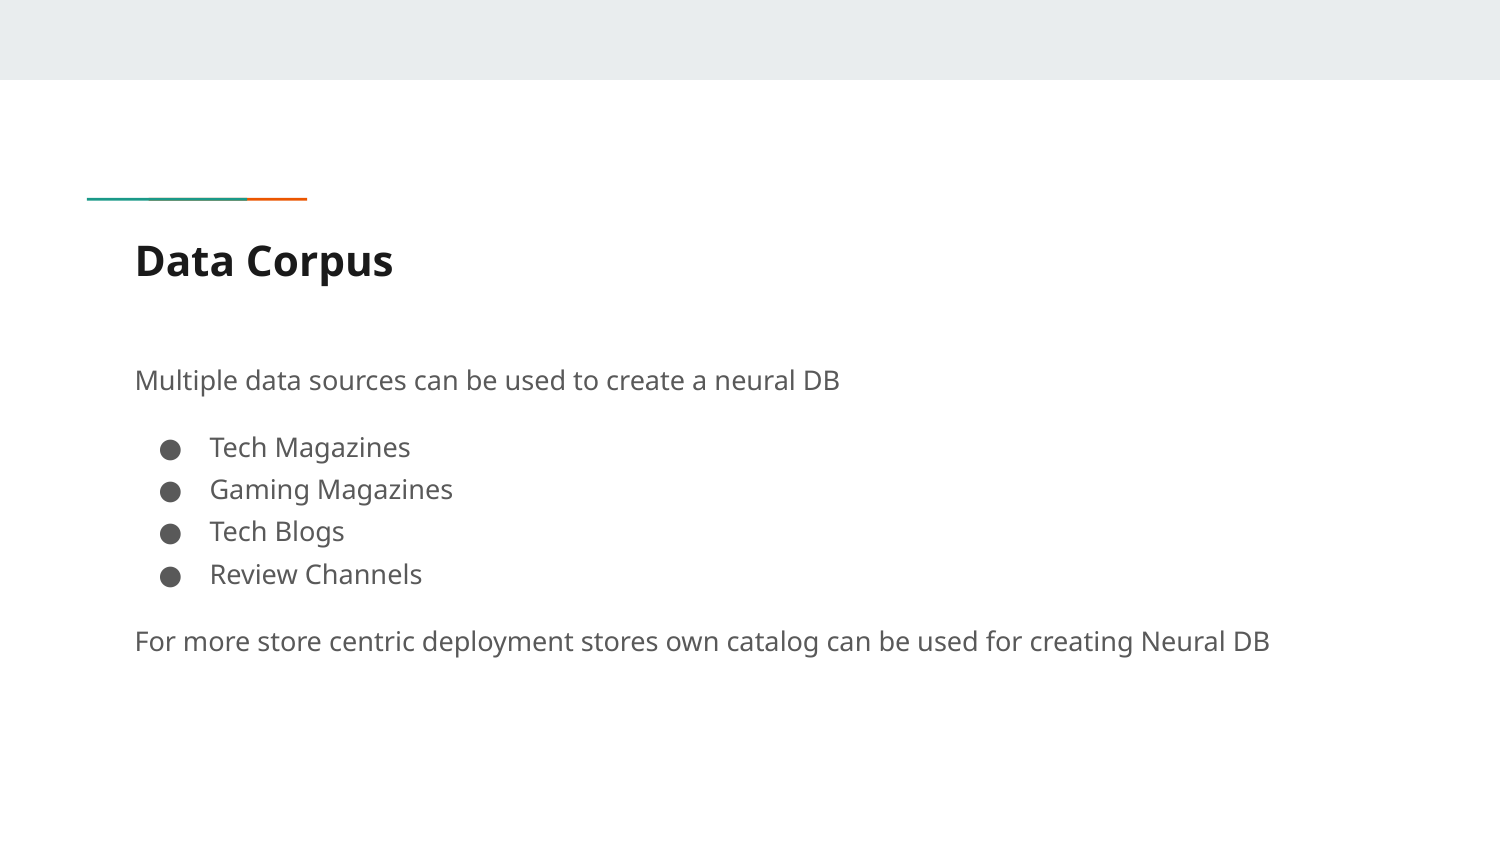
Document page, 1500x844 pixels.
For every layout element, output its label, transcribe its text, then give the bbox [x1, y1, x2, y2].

list Multiple data sources can be used to create a neural DB Tech Magazines Gaming Magazines Tech Blogs Review Channels For more store centric deployment stores own catalog can be used for creating Neural DB [119, 341, 1381, 712]
title Data Corpus [119, 216, 1381, 305]
